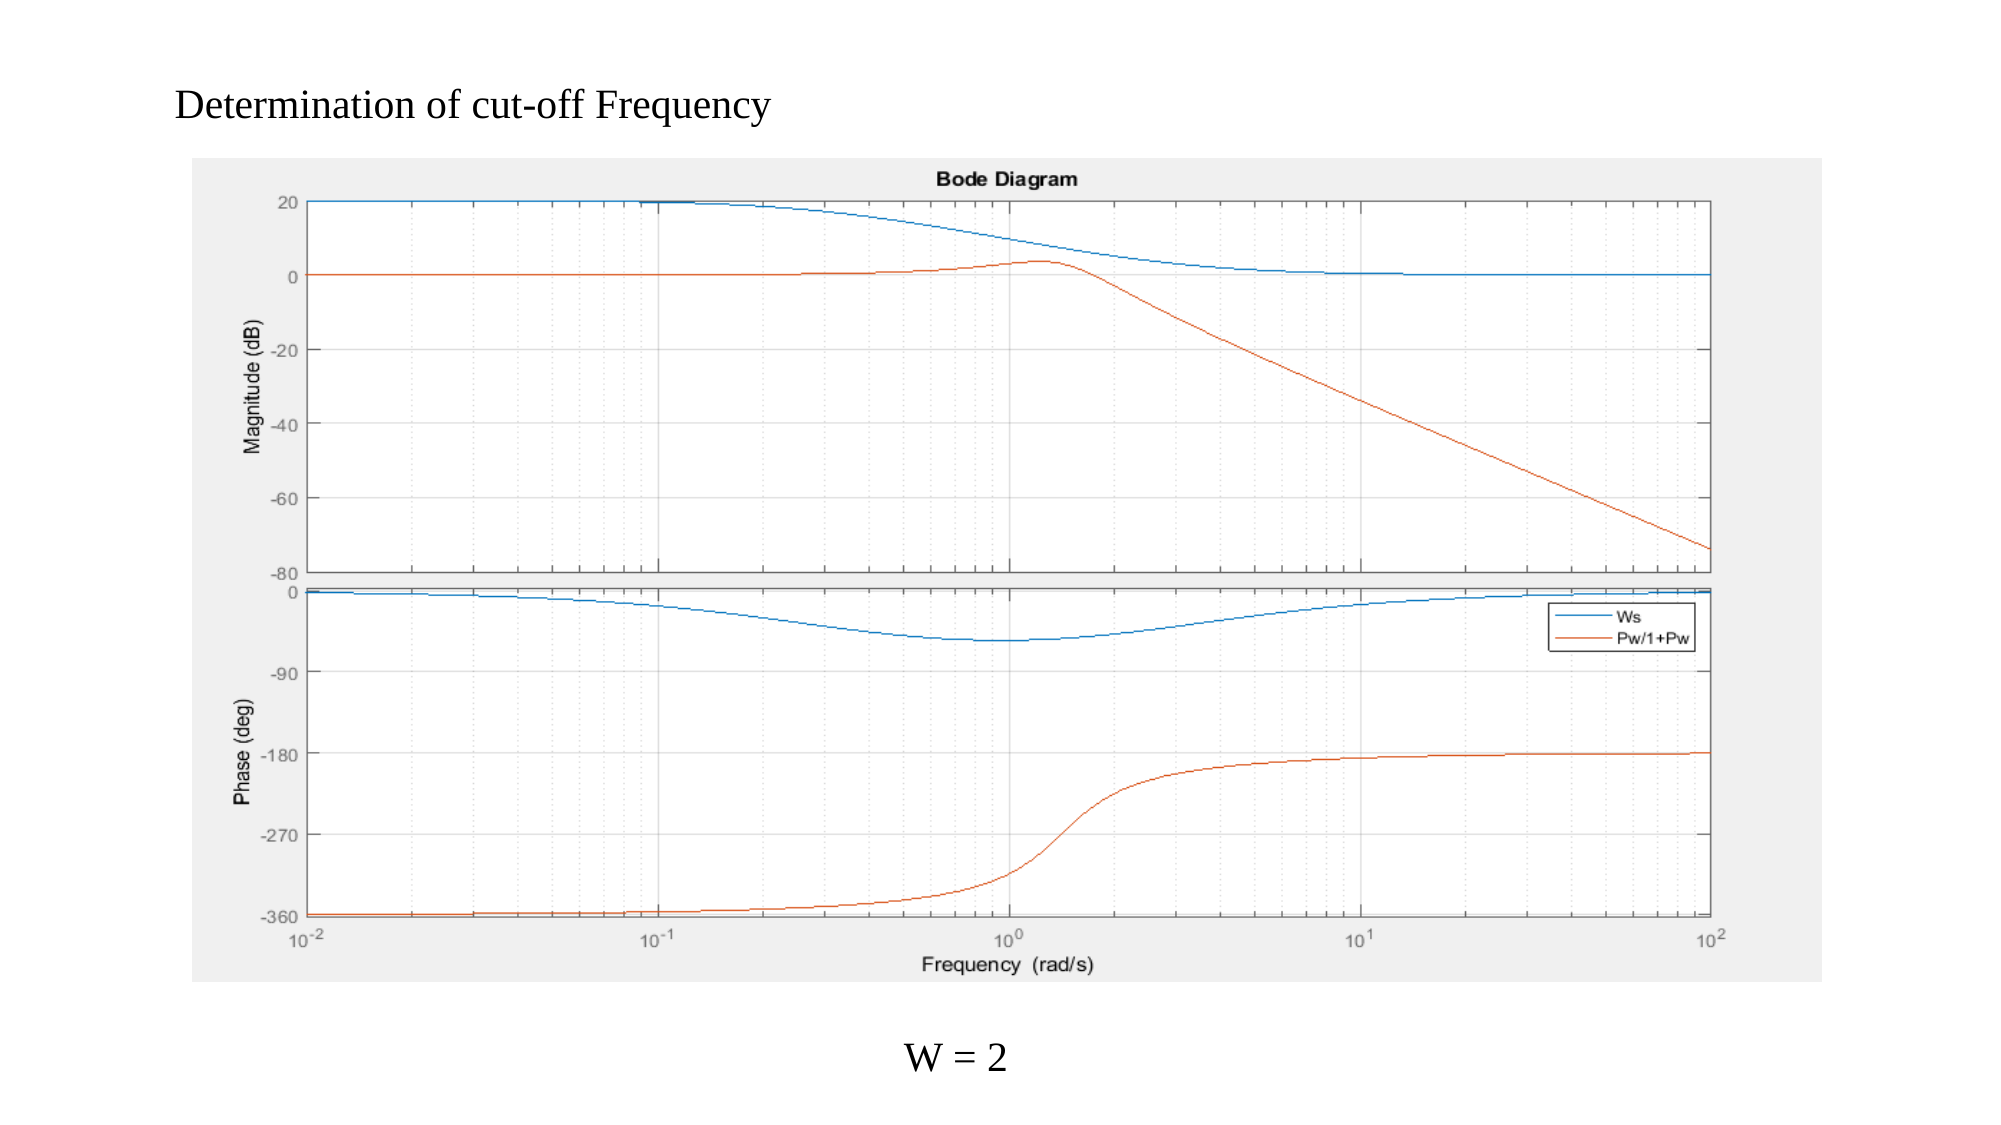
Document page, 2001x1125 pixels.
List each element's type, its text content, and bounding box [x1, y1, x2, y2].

title Determination of cut-off Frequency [159, 46, 1181, 135]
picture [192, 158, 1822, 982]
text_box W = 2 [889, 999, 1100, 1088]
